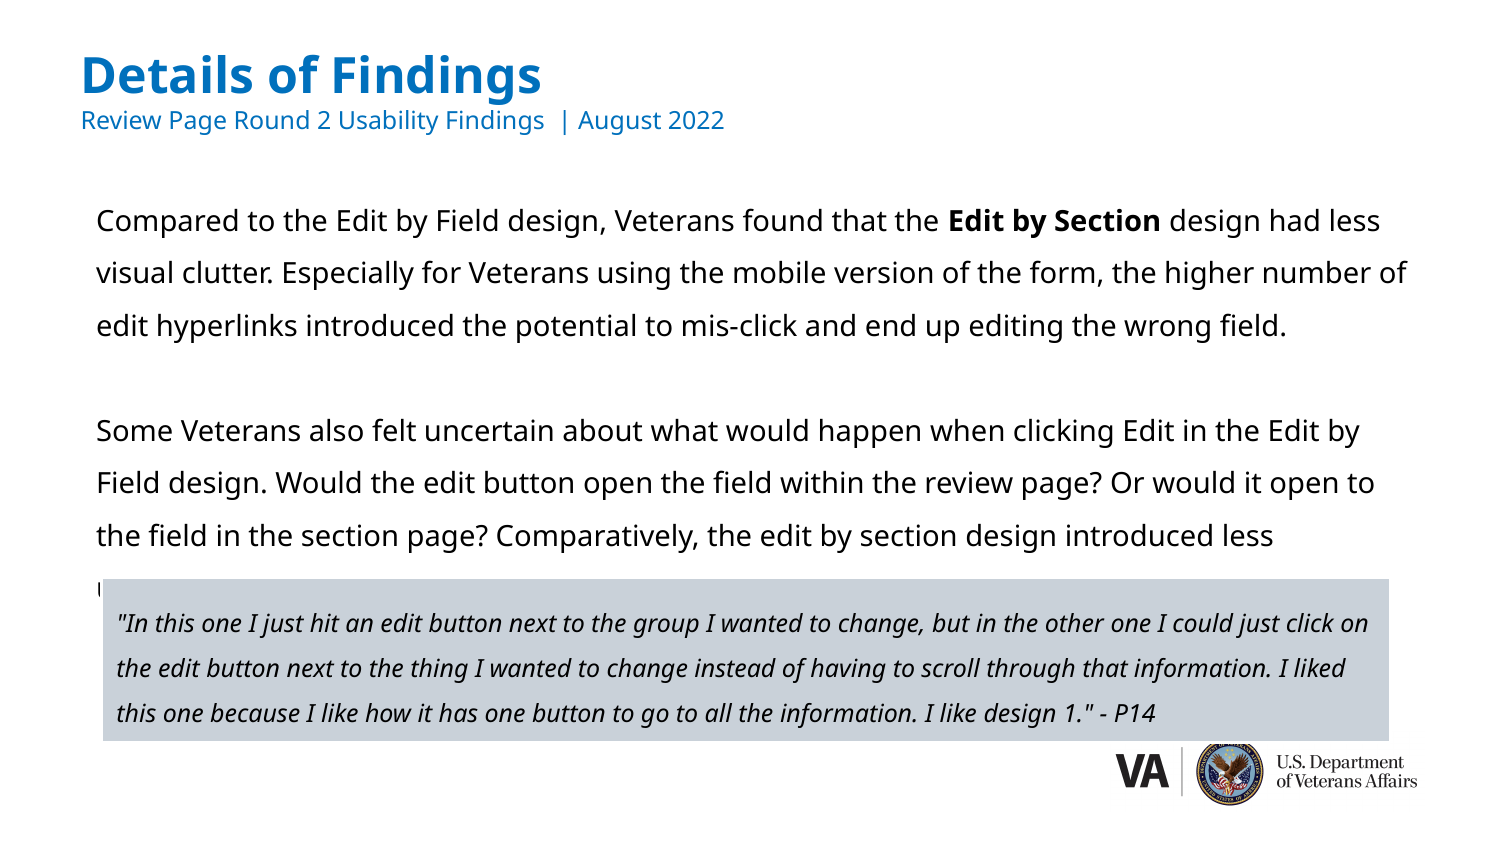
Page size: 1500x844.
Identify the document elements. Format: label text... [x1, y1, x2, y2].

title Review Page Round 2 Usability Findings | August 2022 [75, 99, 1439, 141]
picture [1109, 731, 1426, 812]
title Details of Findings [75, 37, 1313, 99]
text_box Compared to the Edit by Field design, Veterans found that the Edit by Section design had less visual clutter. Especially for Veterans using the mobile version of the form, the higher number of edit hyperlinks introduced the potential to mis-click and end up editing the wrong field. Some Veterans also felt uncertain about what would happen when clicking Edit in the Edit by Field design. Would the edit button open the field within the review page? Or would it open to the field in the section page? Comparatively, the edit by section design introduced less uncertainty. [81, 169, 1425, 620]
text_box "In this one I just hit an edit button next to the group I wanted to change, but in the other one I could just click on the edit button next to the thing I wanted to change instead of having to scroll through that information. I liked this one because I like how it has one button to go to all the information. I like design 1." - P14 [101, 577, 1391, 743]
